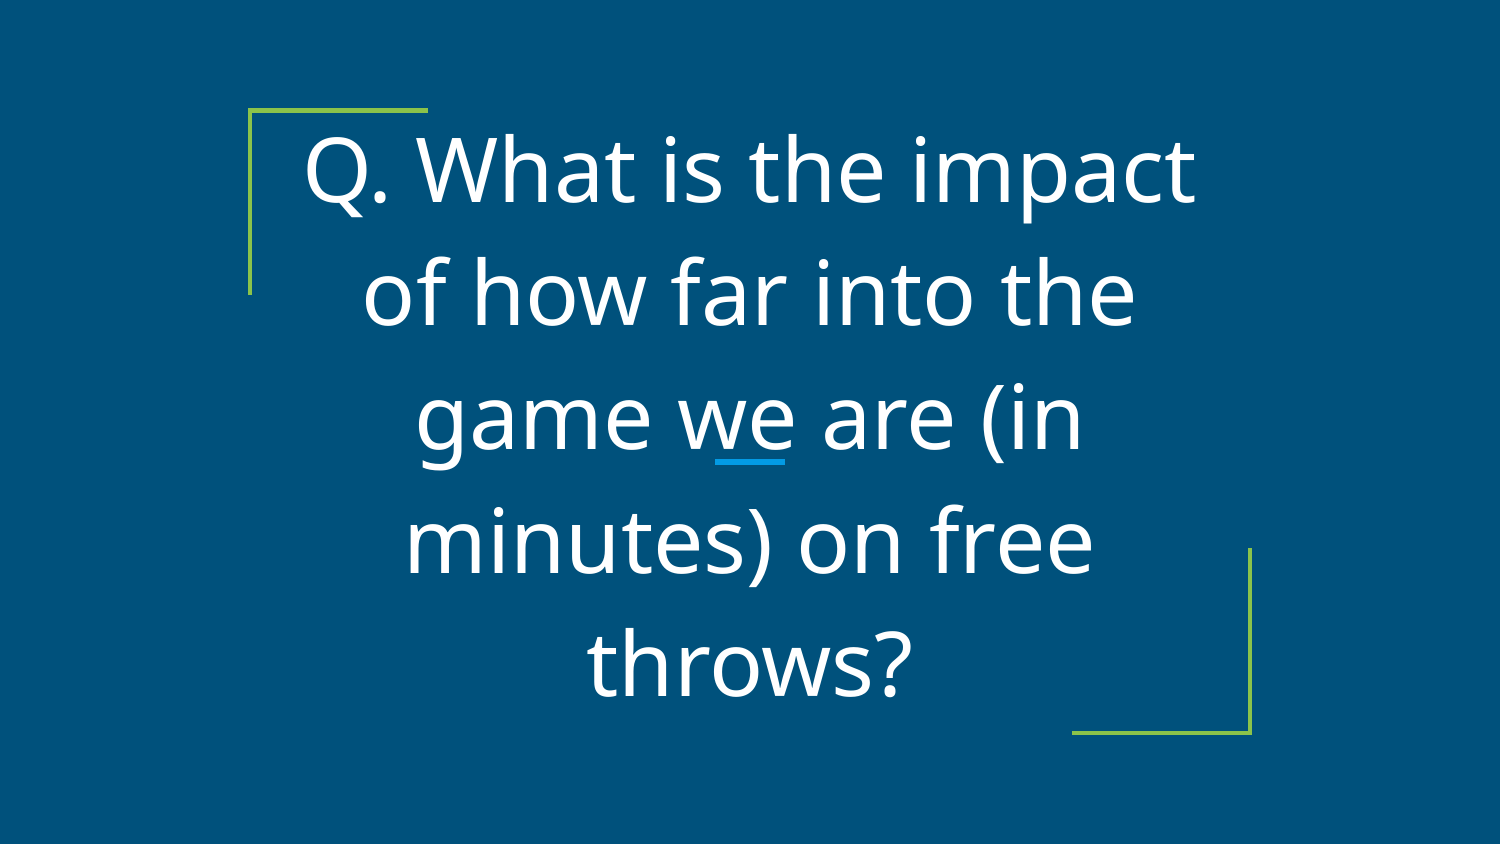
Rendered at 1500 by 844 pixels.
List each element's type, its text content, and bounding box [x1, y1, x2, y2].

picture [527, 401, 595, 448]
picture [606, 143, 634, 202]
picture [892, 266, 920, 325]
picture [308, 138, 366, 217]
picture [843, 277, 883, 324]
picture [1040, 257, 1080, 324]
picture [912, 401, 951, 449]
picture [420, 401, 461, 470]
picture [789, 134, 829, 201]
picture [579, 277, 645, 324]
picture [1093, 277, 1132, 325]
picture [753, 401, 792, 449]
picture [474, 401, 511, 449]
picture [820, 260, 828, 268]
picture [984, 386, 1003, 463]
picture [687, 154, 720, 202]
picture [1024, 154, 1066, 223]
picture [679, 401, 745, 448]
picture [667, 154, 674, 201]
picture [928, 277, 971, 325]
picture [478, 257, 518, 324]
picture [1015, 384, 1023, 392]
picture [1166, 143, 1194, 202]
picture [417, 139, 496, 201]
picture [917, 154, 924, 201]
picture [826, 401, 863, 449]
picture [1127, 154, 1160, 202]
picture [842, 154, 881, 202]
picture [759, 277, 786, 324]
picture [609, 401, 648, 449]
picture [917, 137, 925, 145]
title Q. What is the impact of how far into the game we are (in minutes) on free throws? [275, 490, 1225, 730]
picture [367, 277, 410, 325]
picture [506, 134, 546, 201]
picture [672, 257, 704, 324]
picture [940, 154, 1008, 201]
picture [879, 401, 906, 448]
picture [531, 277, 574, 325]
picture [750, 143, 778, 202]
picture [1015, 401, 1022, 448]
picture [667, 137, 675, 145]
picture [418, 257, 450, 324]
picture [1002, 266, 1030, 325]
picture [1038, 401, 1078, 448]
picture [559, 154, 596, 202]
picture [1076, 154, 1113, 202]
picture [820, 277, 827, 324]
picture [706, 277, 743, 325]
picture [375, 192, 385, 203]
